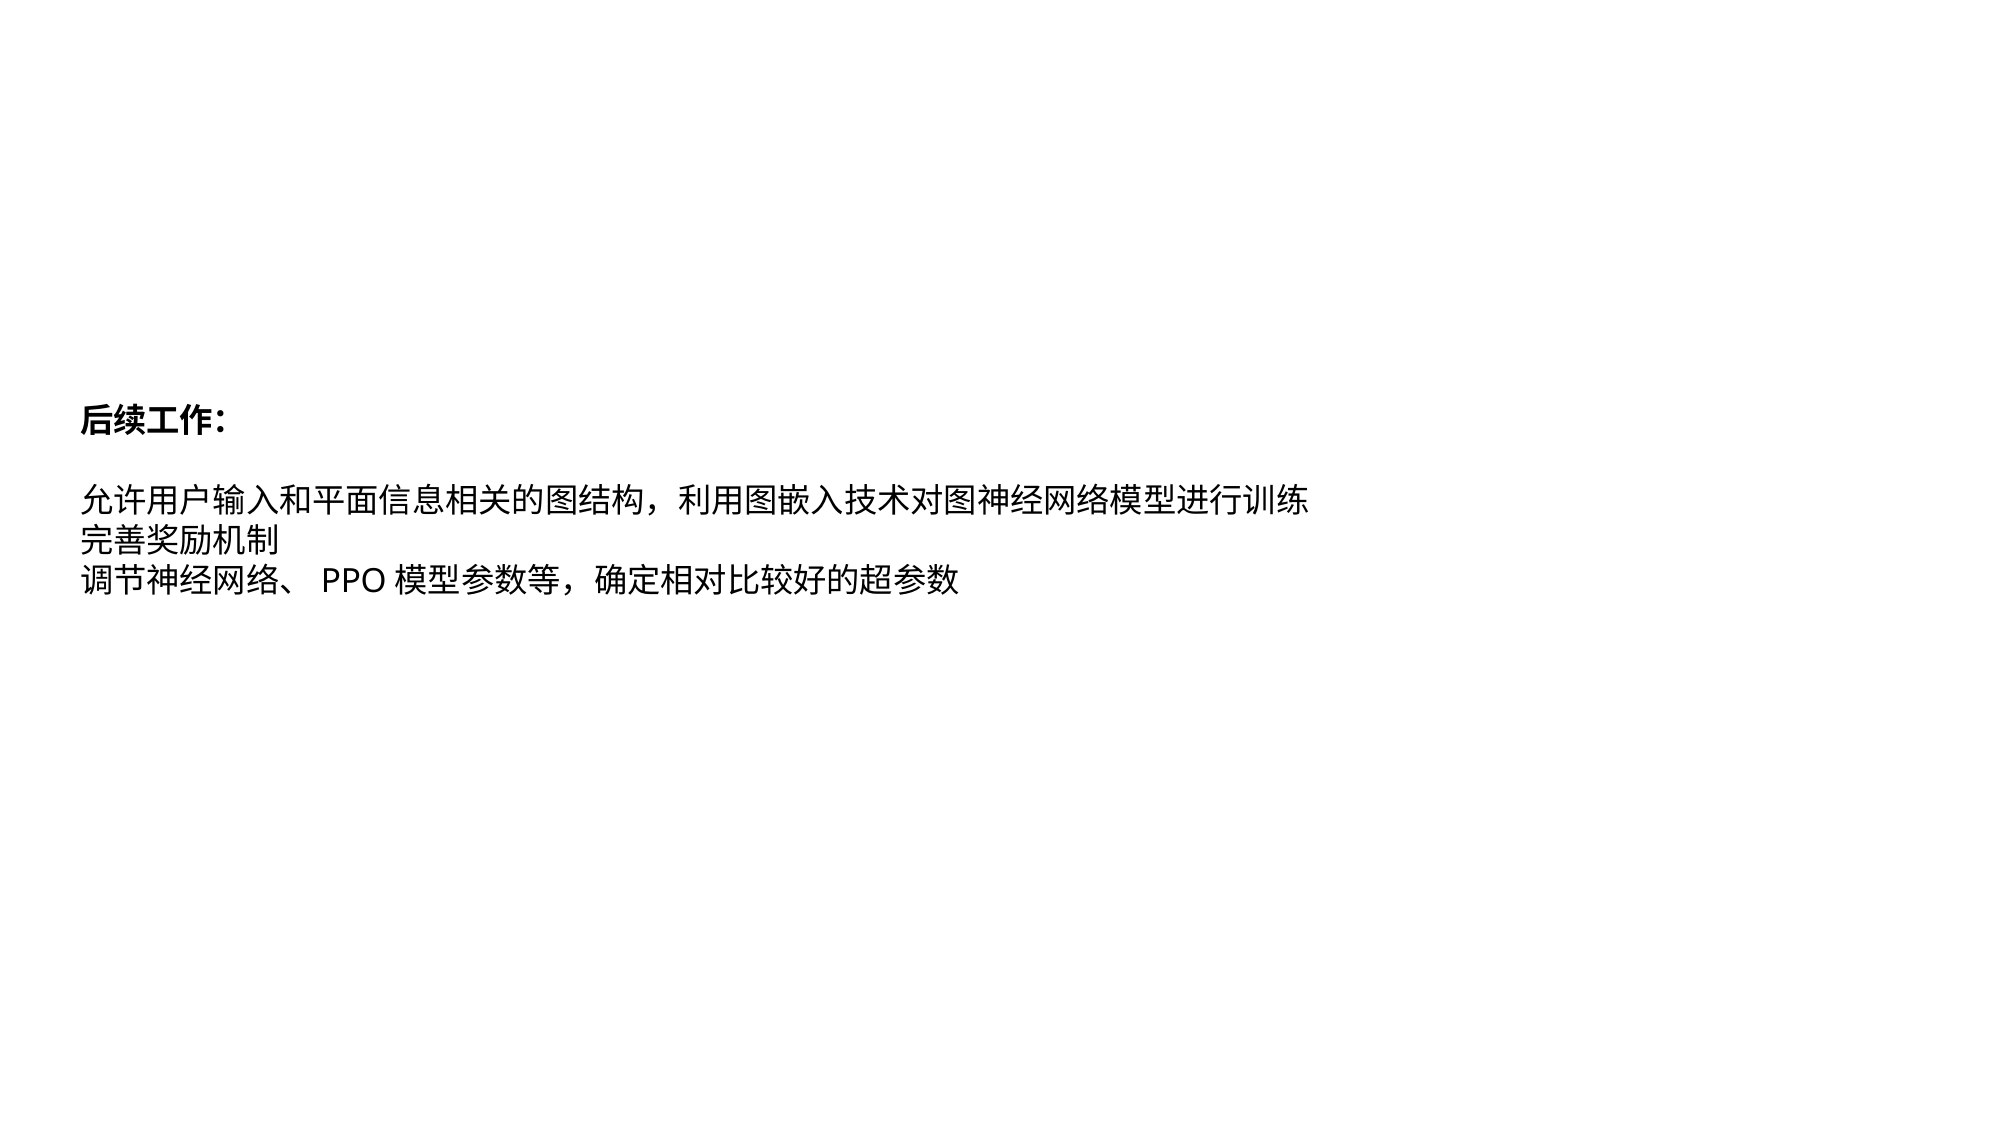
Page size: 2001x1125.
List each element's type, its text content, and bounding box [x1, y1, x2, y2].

text_box 后续工作： 允许用户输入和平面信息相关的图结构，利用图嵌入技术对图神经网络模型进行训练 完善奖励机制 调节神经网络、PPO模型参数等，确定相对比较好的超参数 [65, 392, 1475, 607]
